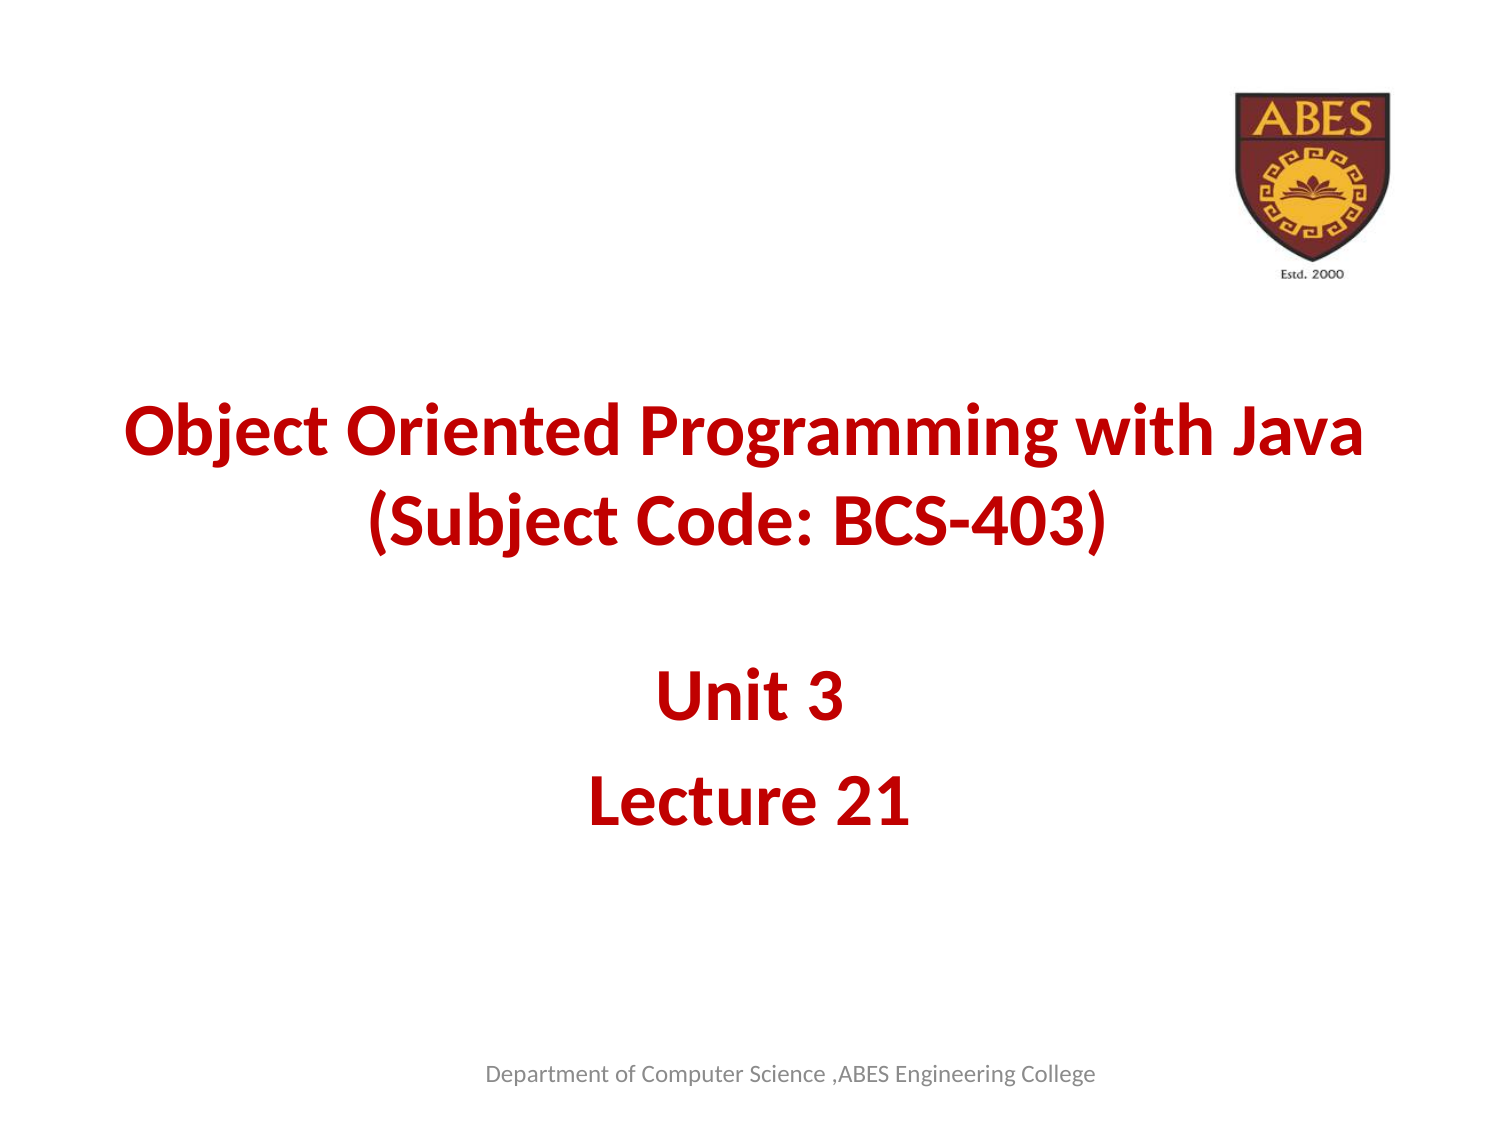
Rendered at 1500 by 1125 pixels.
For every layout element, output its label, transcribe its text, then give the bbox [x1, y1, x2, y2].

footer Department of Computer Science ,ABES Engineering College [324, 1042, 1258, 1103]
subtitle Unit 3 Lecture 21 [225, 637, 1275, 925]
picture [1202, 77, 1424, 287]
title Object Oriented Programming with Java (Subject Code: BCS-403) [53, 349, 1424, 591]
